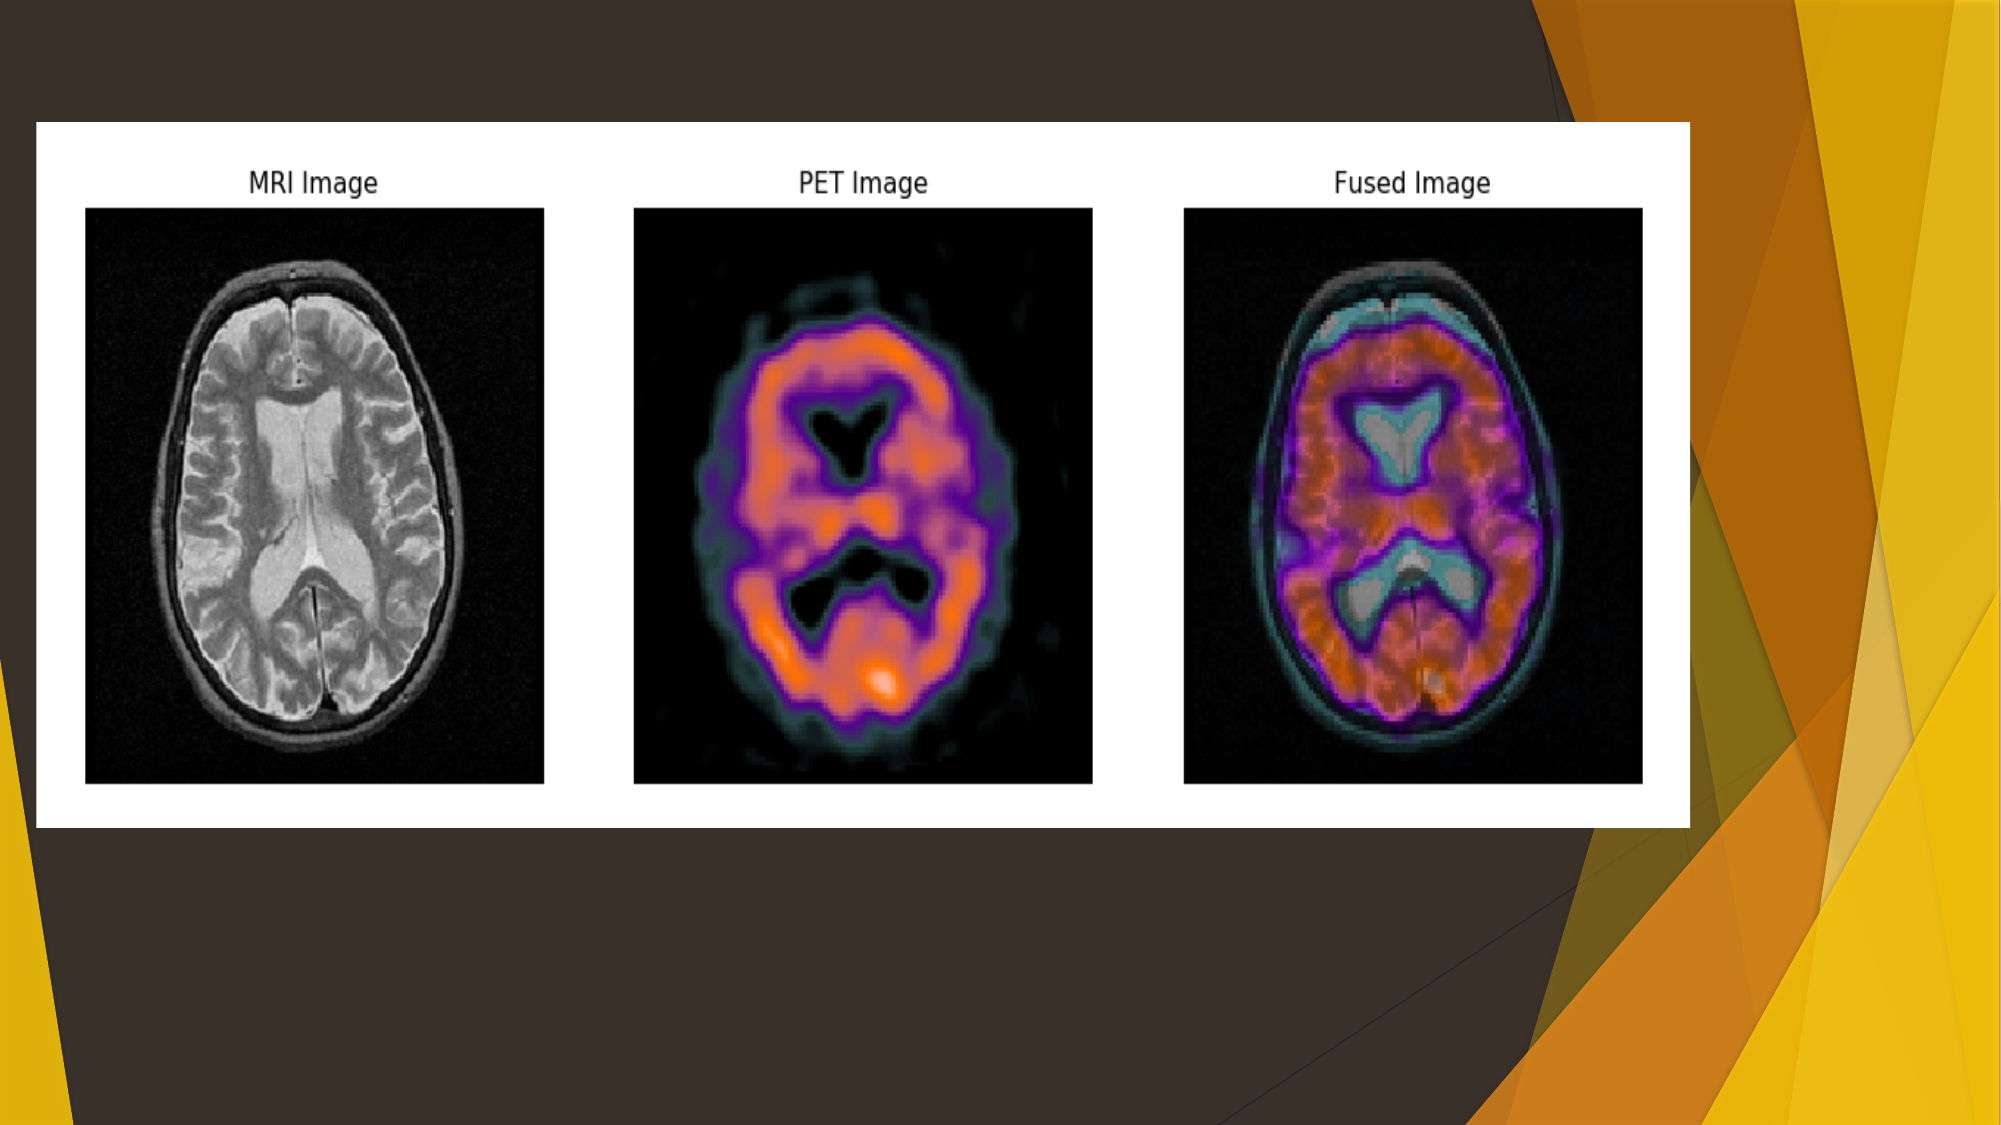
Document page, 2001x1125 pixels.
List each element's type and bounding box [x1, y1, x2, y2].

list [35, 121, 1691, 828]
